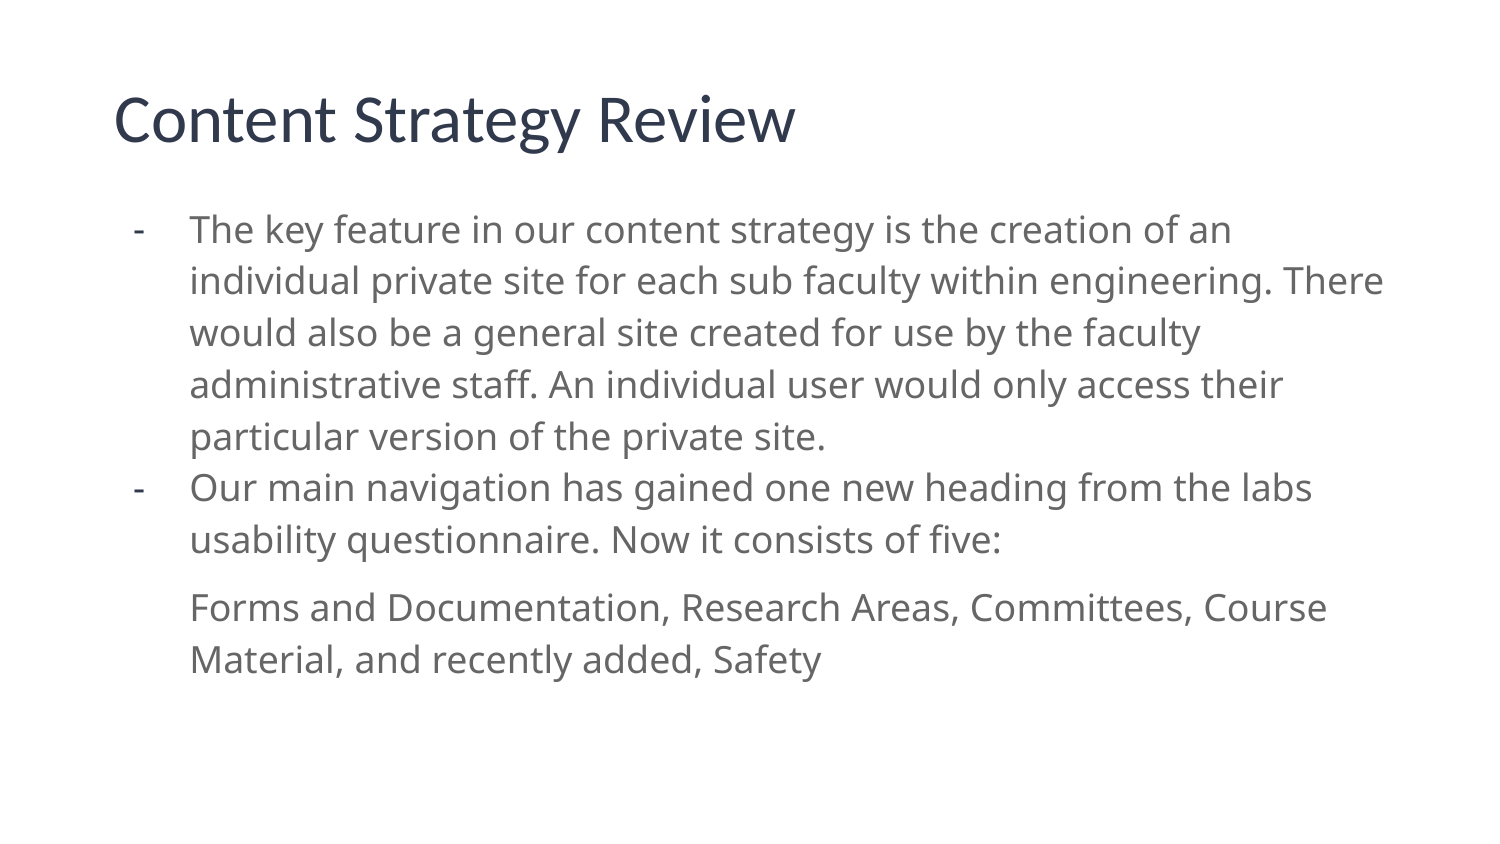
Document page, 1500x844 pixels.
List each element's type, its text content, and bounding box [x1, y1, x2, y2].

title Content Strategy Review [103, 70, 1397, 193]
list The key feature in our content strategy is the creation of an individual private site for each sub faculty within engineering. There would also be a general site created for use by the faculty administrative staff. An individual user would only access their particular version of the private site. Our main navigation has gained one new heading from the labs usability questionnaire. Now it consists of five: Forms and Documentation, Research Areas, Committees, Course Material, and recently added, Safety [103, 193, 1397, 729]
